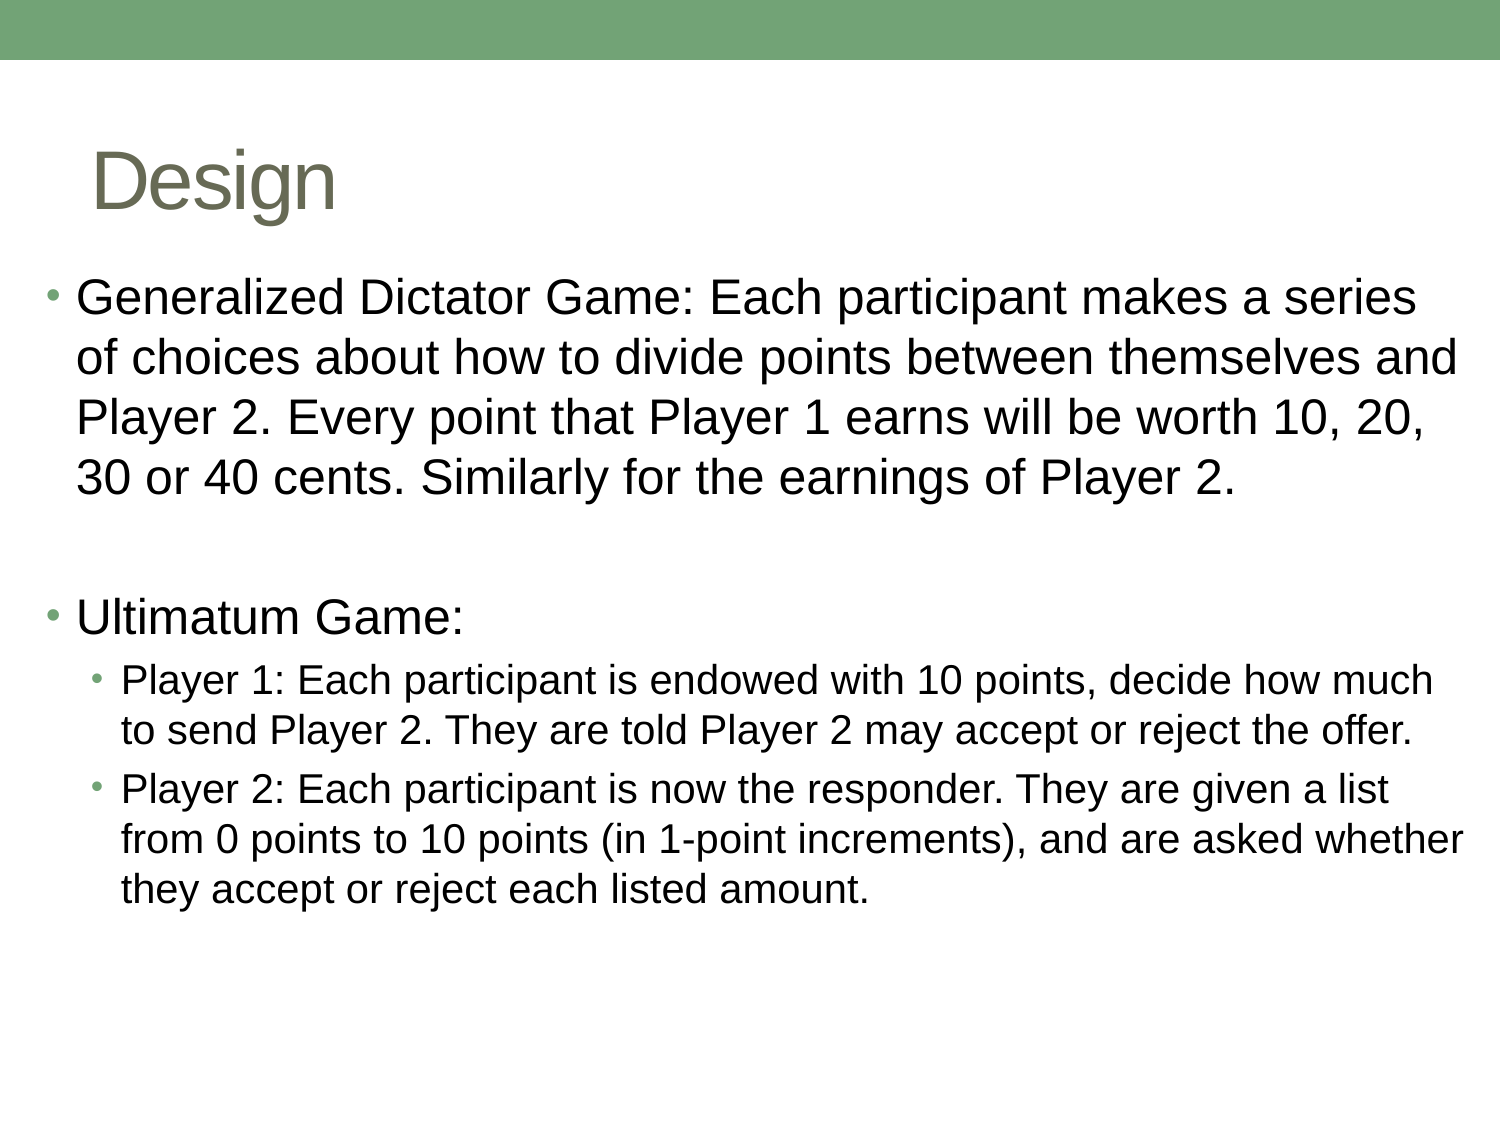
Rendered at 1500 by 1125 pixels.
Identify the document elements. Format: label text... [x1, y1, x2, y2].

text_box Generalized Dictator Game: Each participant makes a series of choices about how to divide points between themselves and Player 2. Every point that Player 1 earns will be worth 10, 20, 30 or 40 cents. Similarly for the earnings of Player 2. Ultimatum Game: Player 1: Each participant is endowed with 10 points, decide how much to send Player 2. They are told Player 2 may accept or reject the offer. Player 2: Each participant is now the responder. They are given a list from 0 points to 10 points (in 1-point increments), and are asked whether they accept or reject each listed amount. [30, 257, 1482, 1125]
title Design [75, 94, 1425, 257]
